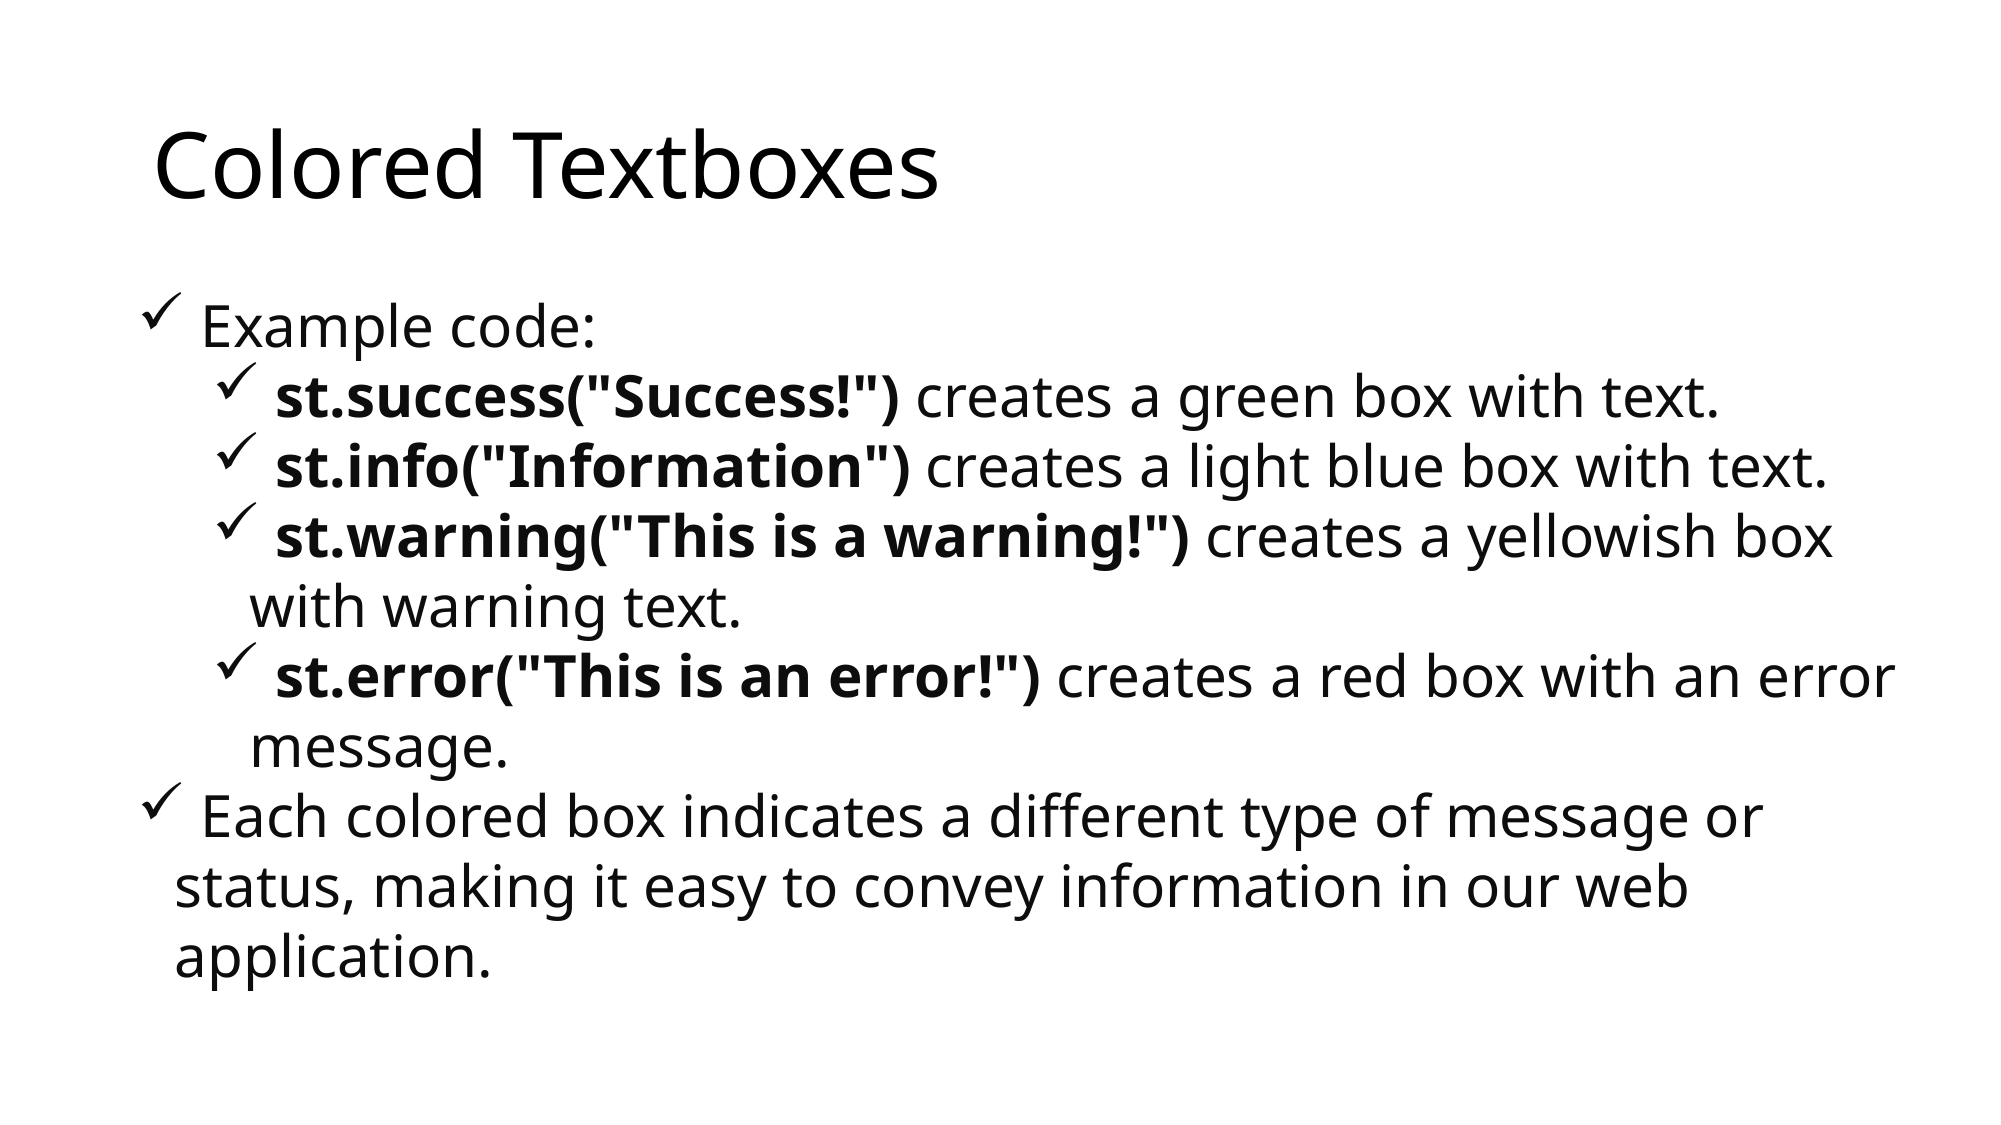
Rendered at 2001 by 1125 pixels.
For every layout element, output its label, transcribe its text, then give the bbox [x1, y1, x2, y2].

title Colored Textboxes [137, 59, 1863, 278]
list Example code: st.success("Success!") creates a green box with text. st.info("Information") creates a light blue box with text. st.warning("This is a warning!") creates a yellowish box with warning text. st.error("This is an error!") creates a red box with an error message. Each colored box indicates a different type of message or status, making it easy to convey information in our web application. [137, 289, 1902, 1059]
